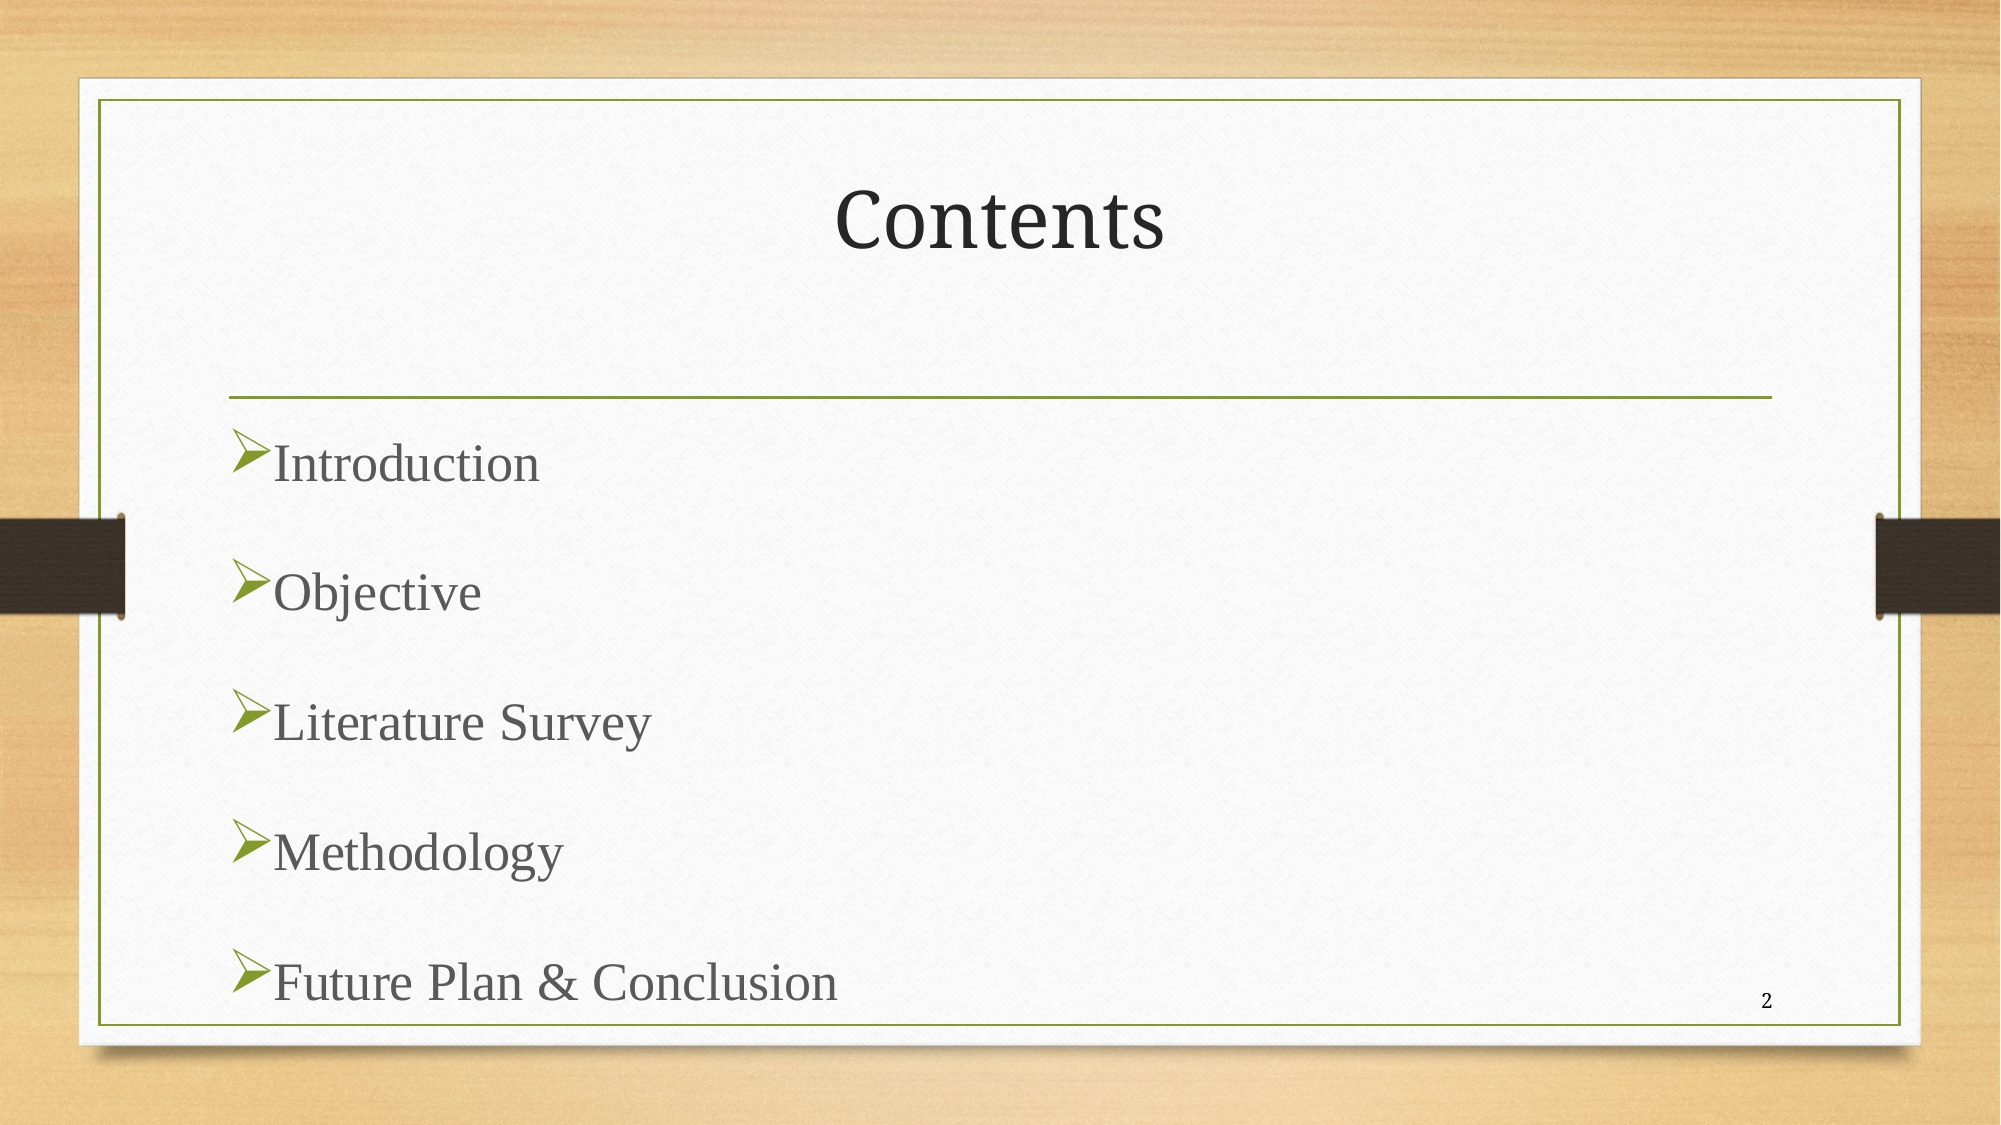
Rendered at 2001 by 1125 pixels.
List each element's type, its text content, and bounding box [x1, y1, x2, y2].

list Introduction Objective Literature Survey Methodology Future Plan & Conclusion [212, 419, 1788, 1023]
title Contents [212, 161, 1788, 273]
slide_number 2 [1698, 979, 1788, 1025]
picture [0, 0, 2001, 1125]
